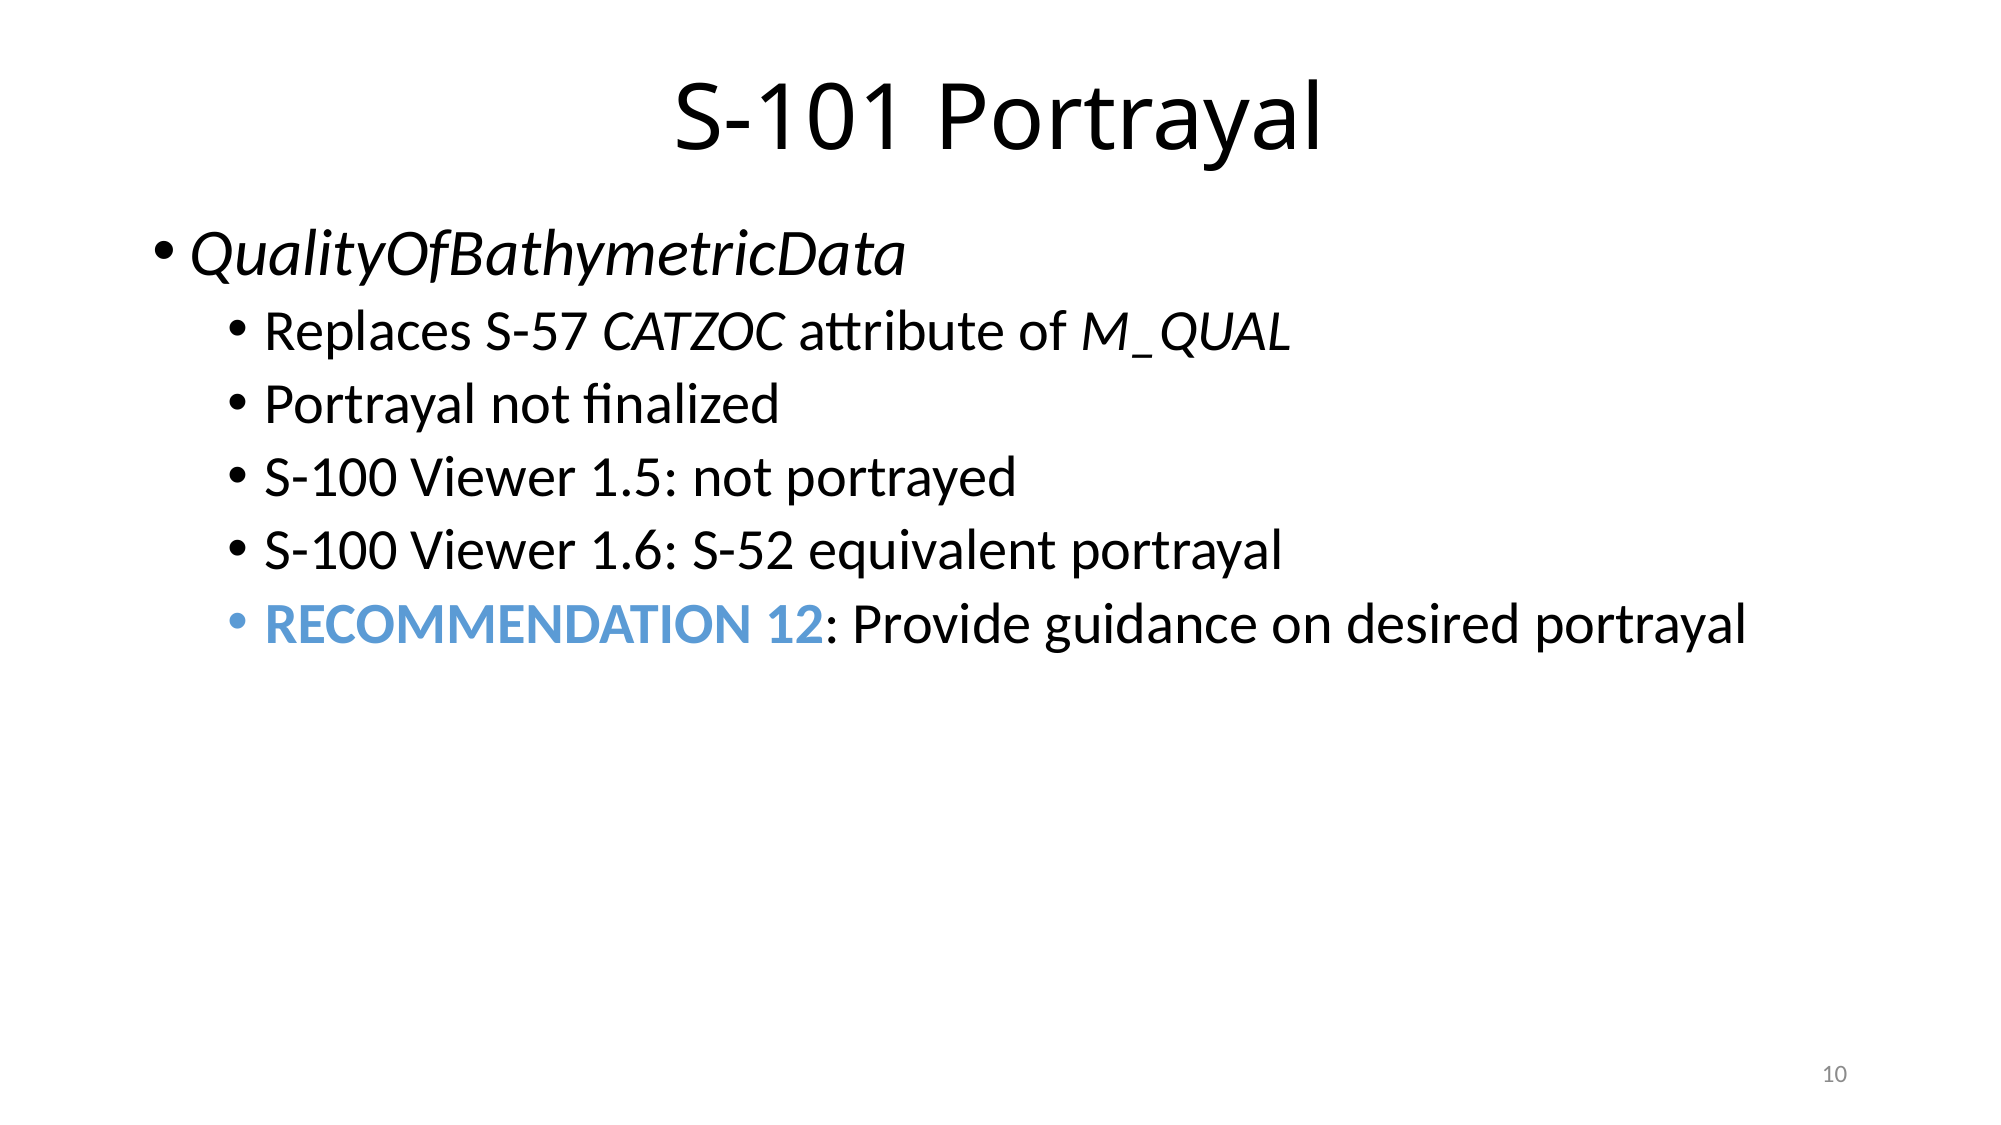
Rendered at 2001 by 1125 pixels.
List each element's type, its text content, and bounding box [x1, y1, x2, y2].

list QualityOfBathymetricData Replaces S-57 CATZOC attribute of M_QUAL Portrayal not finalized S-100 Viewer 1.5: not portrayed S-100 Viewer 1.6: S-52 equivalent portrayal RECOMMENDATION 12: Provide guidance on desired portrayal [137, 210, 1863, 1083]
title S-101 Portrayal [137, 59, 1863, 179]
slide_number 10 [1412, 1042, 1863, 1103]
